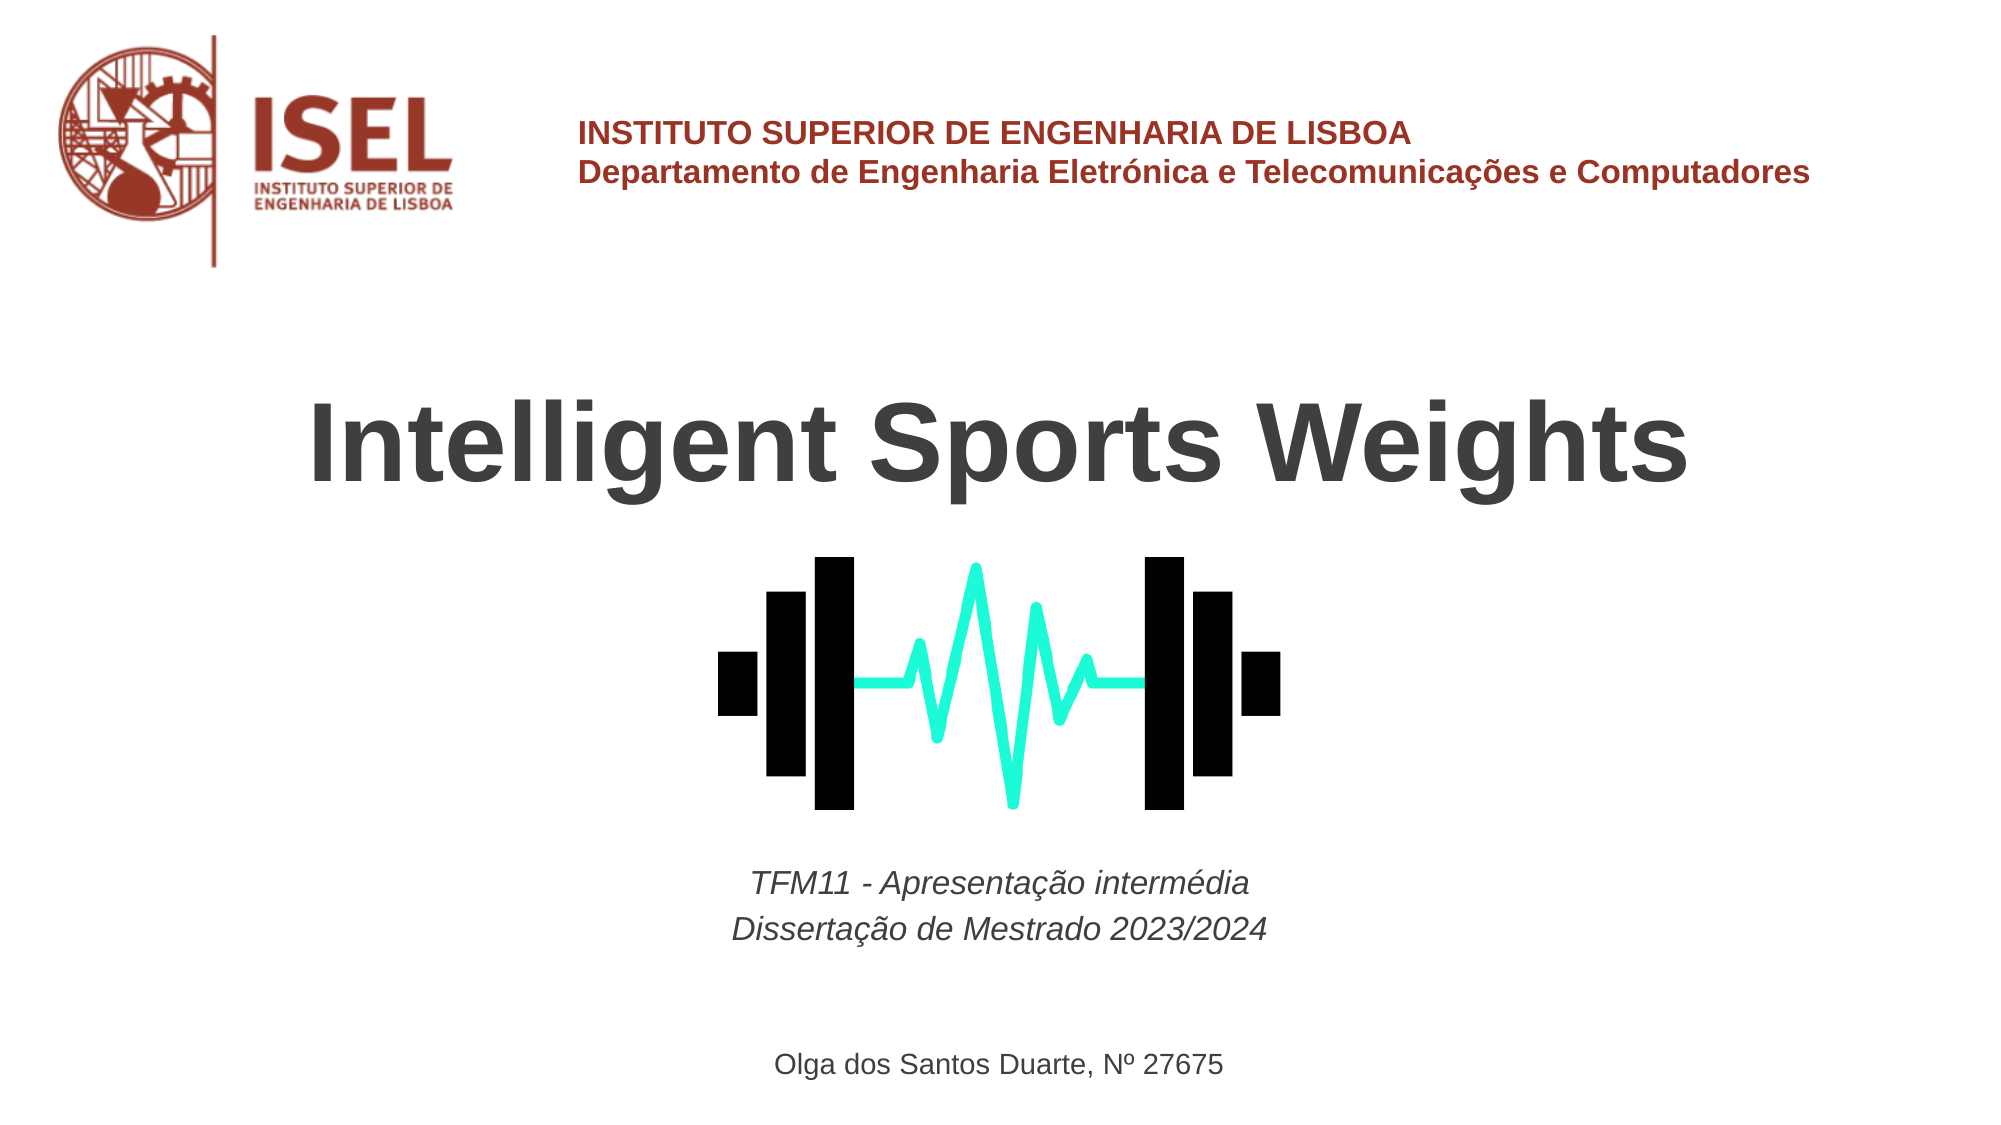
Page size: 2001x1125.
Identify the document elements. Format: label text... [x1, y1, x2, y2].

picture [718, 557, 1281, 810]
text_box TFM11 - Apresentação intermédia Dissertação de Mestrado 2023/2024 [0, 848, 2000, 955]
text_box Olga dos Santos Duarte, Nº 27675 [745, 1038, 1254, 1089]
text_box Intelligent Sports Weights [0, 361, 2000, 512]
text_box INSTITUTO SUPERIOR DE ENGENHARIA DE LISBOA Departamento de Engenharia Eletrónica e Telecomunicações e Computadores [562, 103, 2000, 199]
picture [58, 34, 489, 268]
